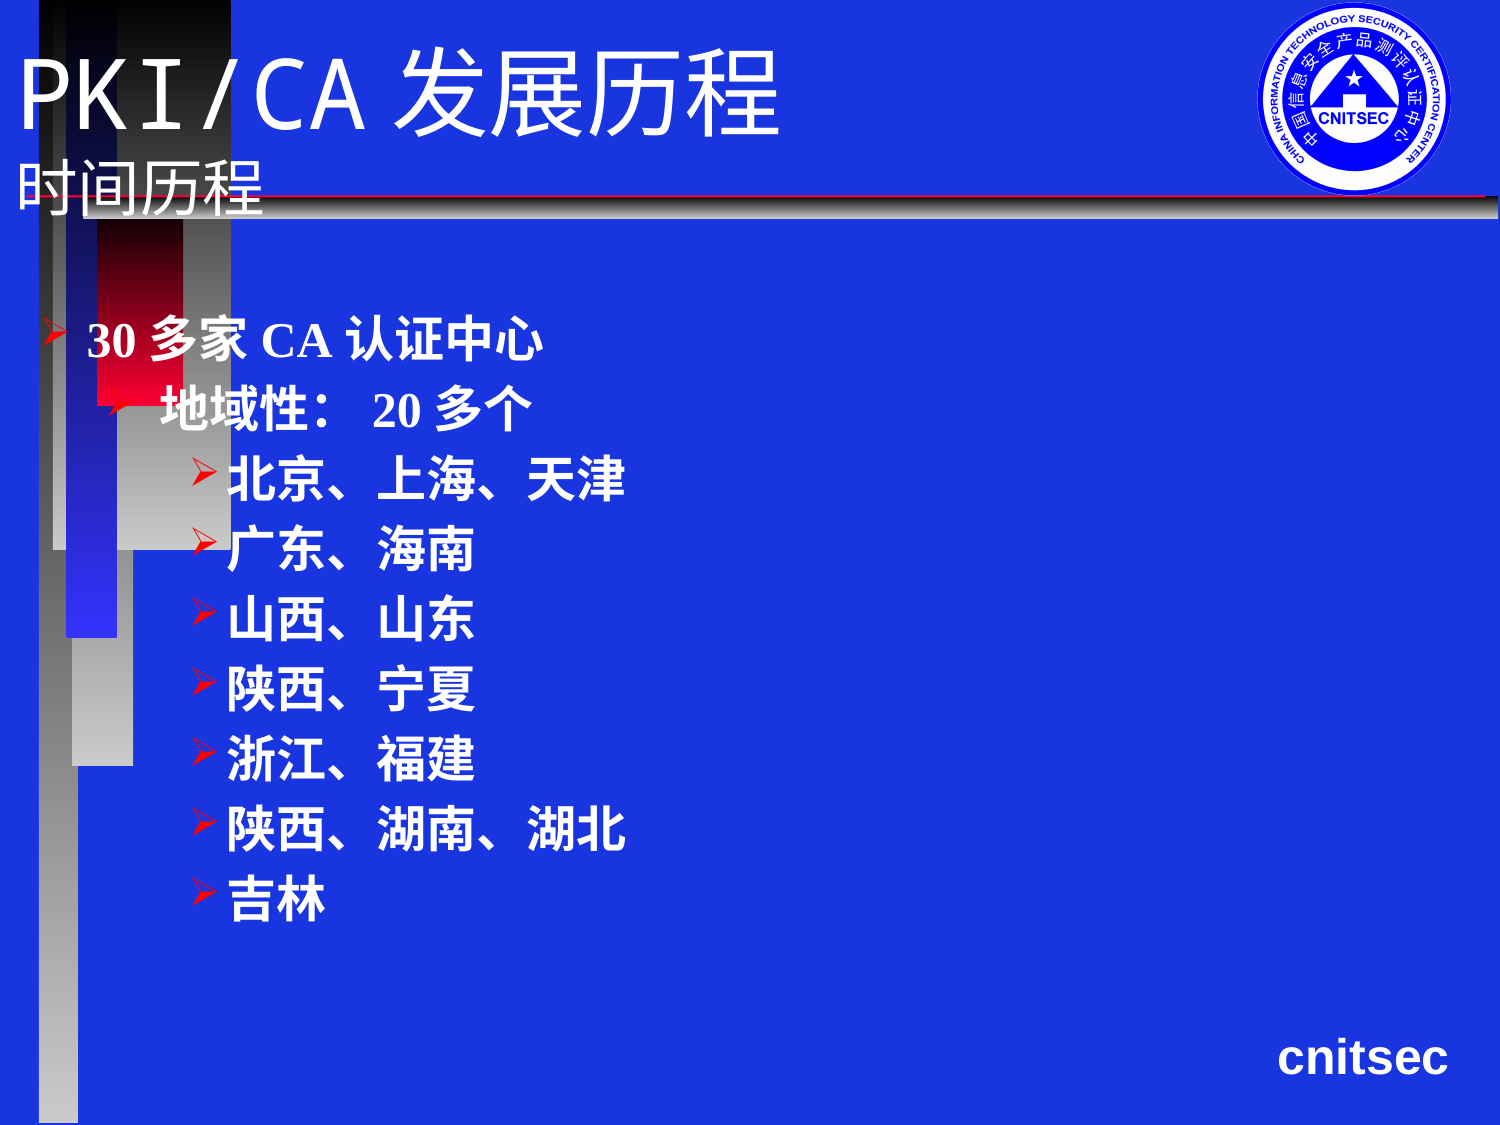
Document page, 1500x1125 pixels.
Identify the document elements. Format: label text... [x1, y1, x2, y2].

text_box 30多家CA认证中心 地域性：20多个 北京、上海、天津 广东、海南 山西、山东 陕西、宁夏 浙江、福建 陕西、湖南、湖北 吉林 [24, 299, 1463, 1050]
title PKI/CA发展历程 时间历程 [0, 0, 1500, 232]
